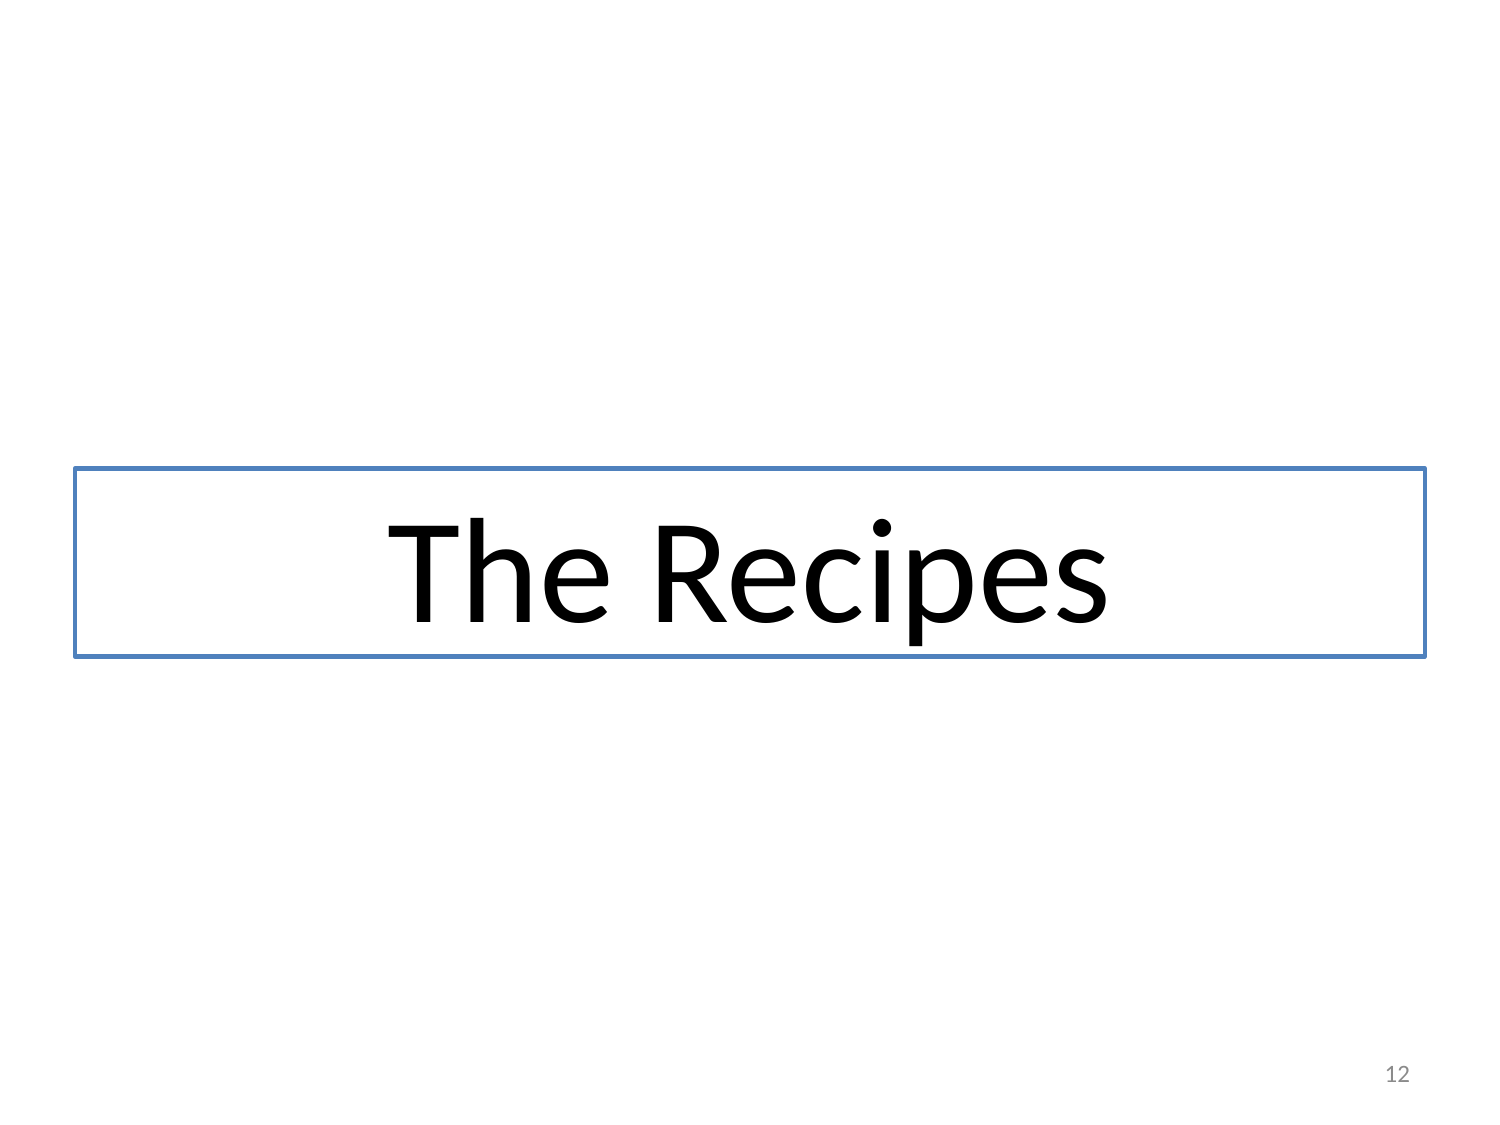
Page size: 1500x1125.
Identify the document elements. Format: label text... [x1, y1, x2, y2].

slide_number 12 [1074, 1042, 1425, 1103]
title The Recipes [73, 466, 1427, 659]
